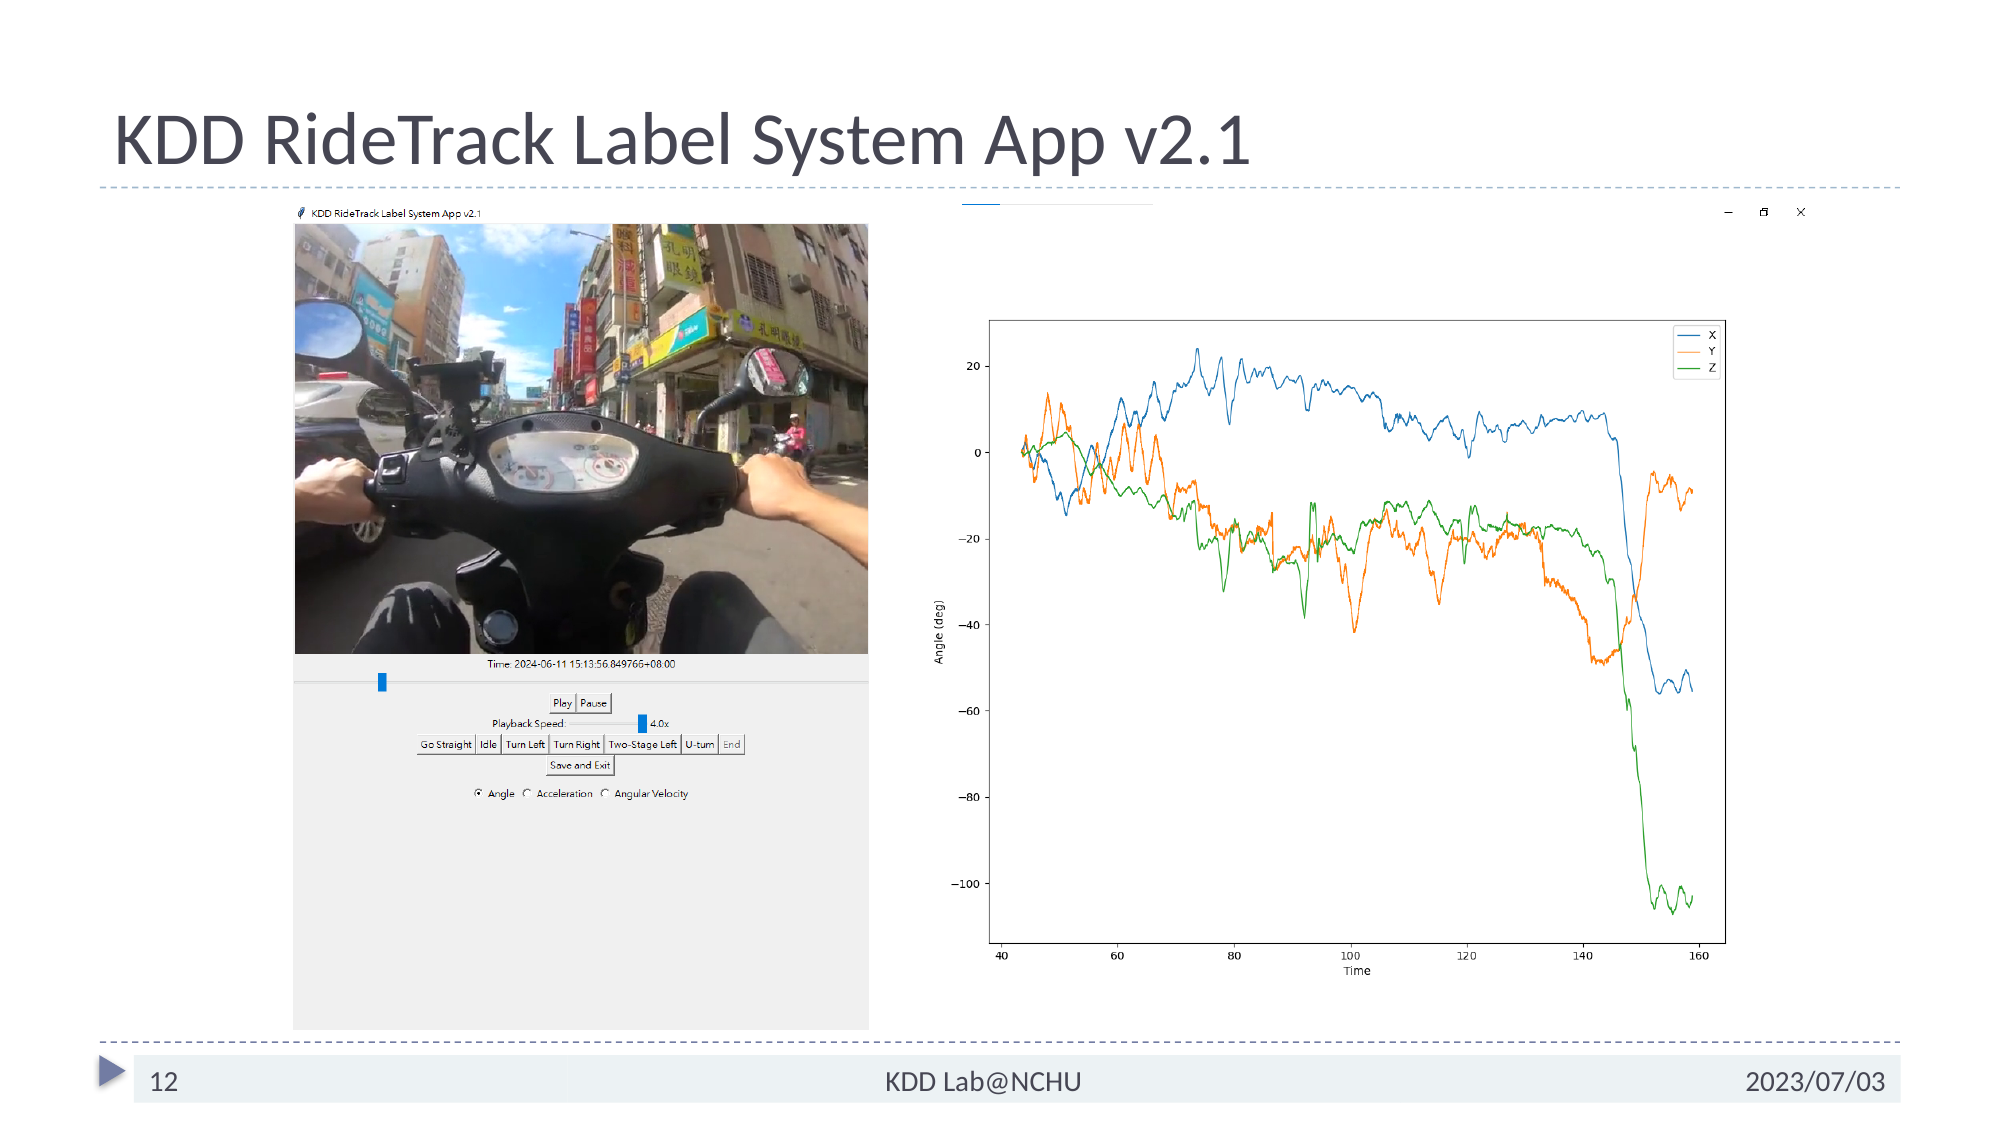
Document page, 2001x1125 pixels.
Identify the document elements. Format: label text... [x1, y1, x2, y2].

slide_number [1401, 1055, 1901, 1103]
picture [293, 204, 1818, 1031]
slide_number 12 [133, 1055, 568, 1103]
title KDD RideTrack Label System App v2.1 [99, 24, 1900, 188]
footer KDD Lab@NCHU [568, 1055, 1401, 1103]
